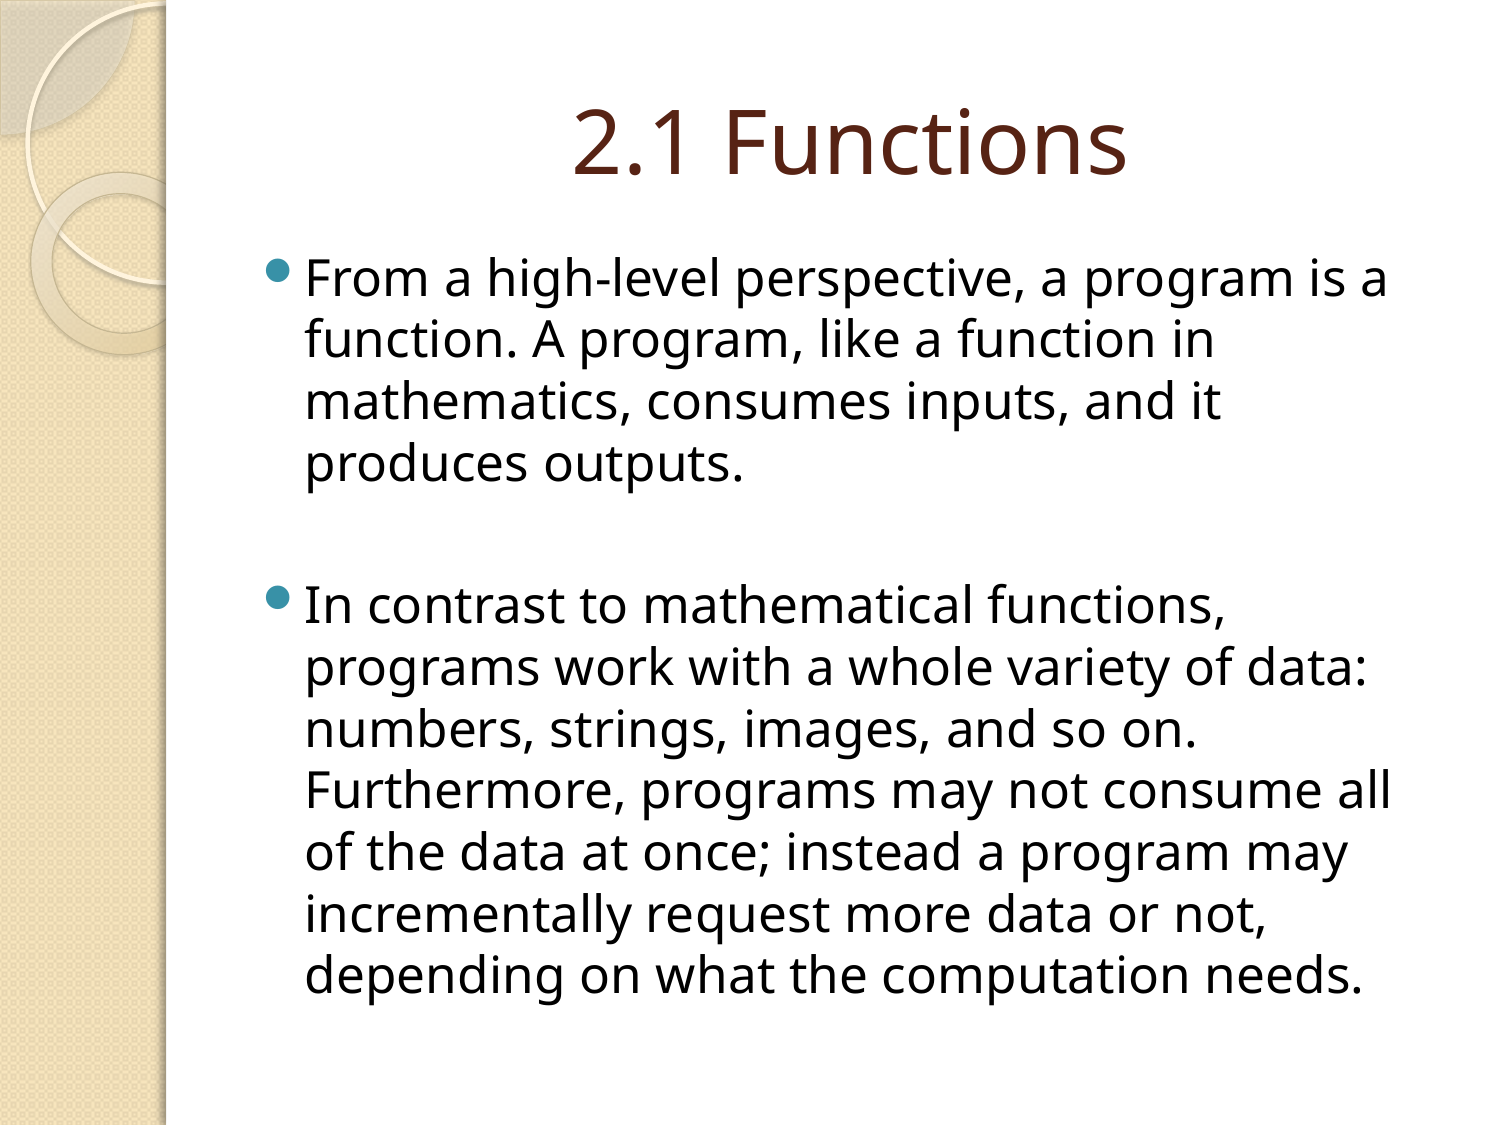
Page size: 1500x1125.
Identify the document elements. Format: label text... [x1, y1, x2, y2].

title 2.1 Functions [235, 45, 1466, 233]
list From a high-level perspective, a program is a function. A program, like a function in mathematics, consumes inputs, and it produces outputs. In contrast to mathematical functions, programs work with a whole variety of data: numbers, strings, images, and so on. Furthermore, programs may not consume all of the data at once; instead a program may incrementally request more data or not, depending on what the computation needs. [235, 237, 1466, 1025]
